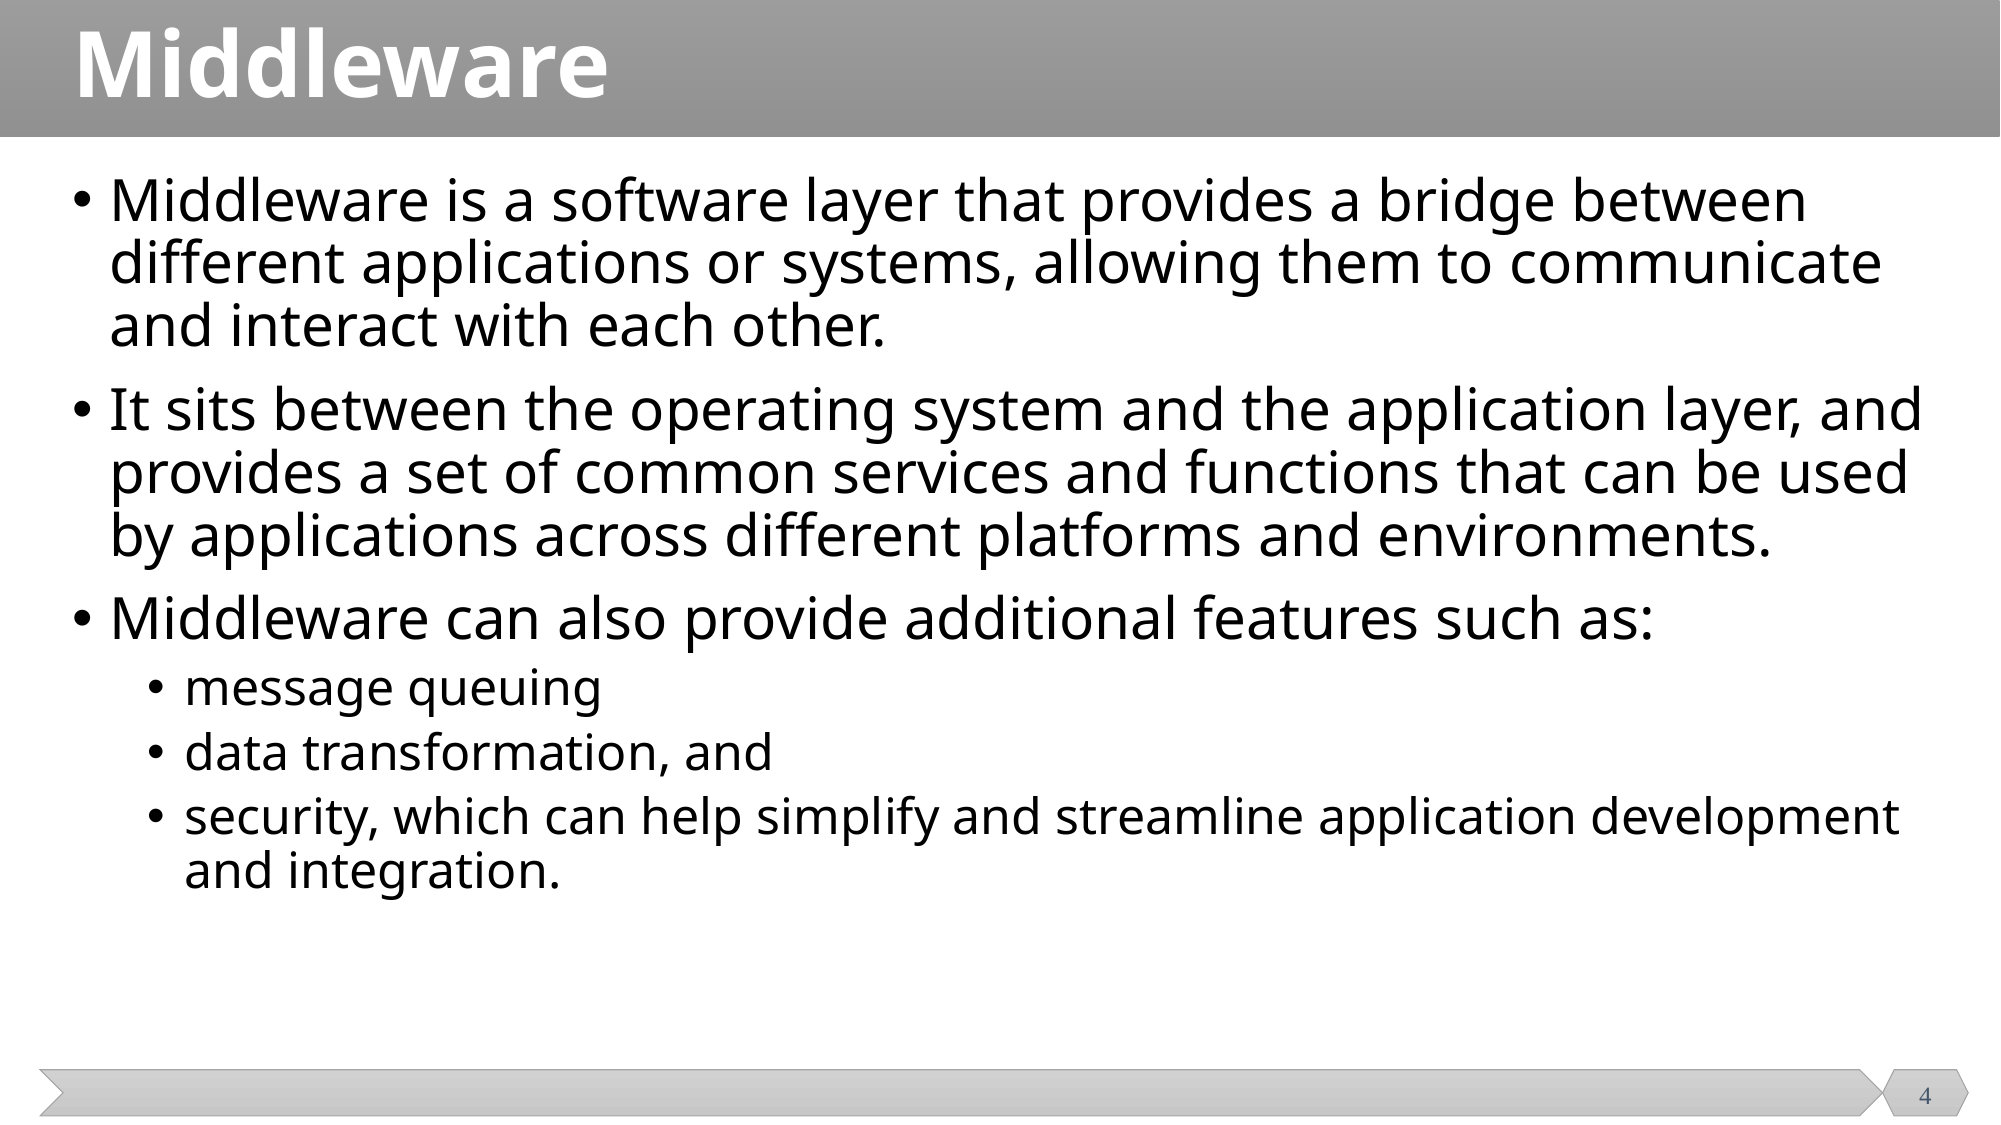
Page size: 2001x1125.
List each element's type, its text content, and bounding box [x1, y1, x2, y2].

title Middleware [56, 0, 1969, 137]
slide_number 4 [1882, 1065, 1969, 1125]
list Middleware is a software layer that provides a bridge between different applications or systems, allowing them to communicate and interact with each other. It sits between the operating system and the application layer, and provides a set of common services and functions that can be used by applications across different platforms and environments. Middleware can also provide additional features such as: message queuing data transformation, and security, which can help simplify and streamline application development and integration. [56, 163, 1969, 1061]
